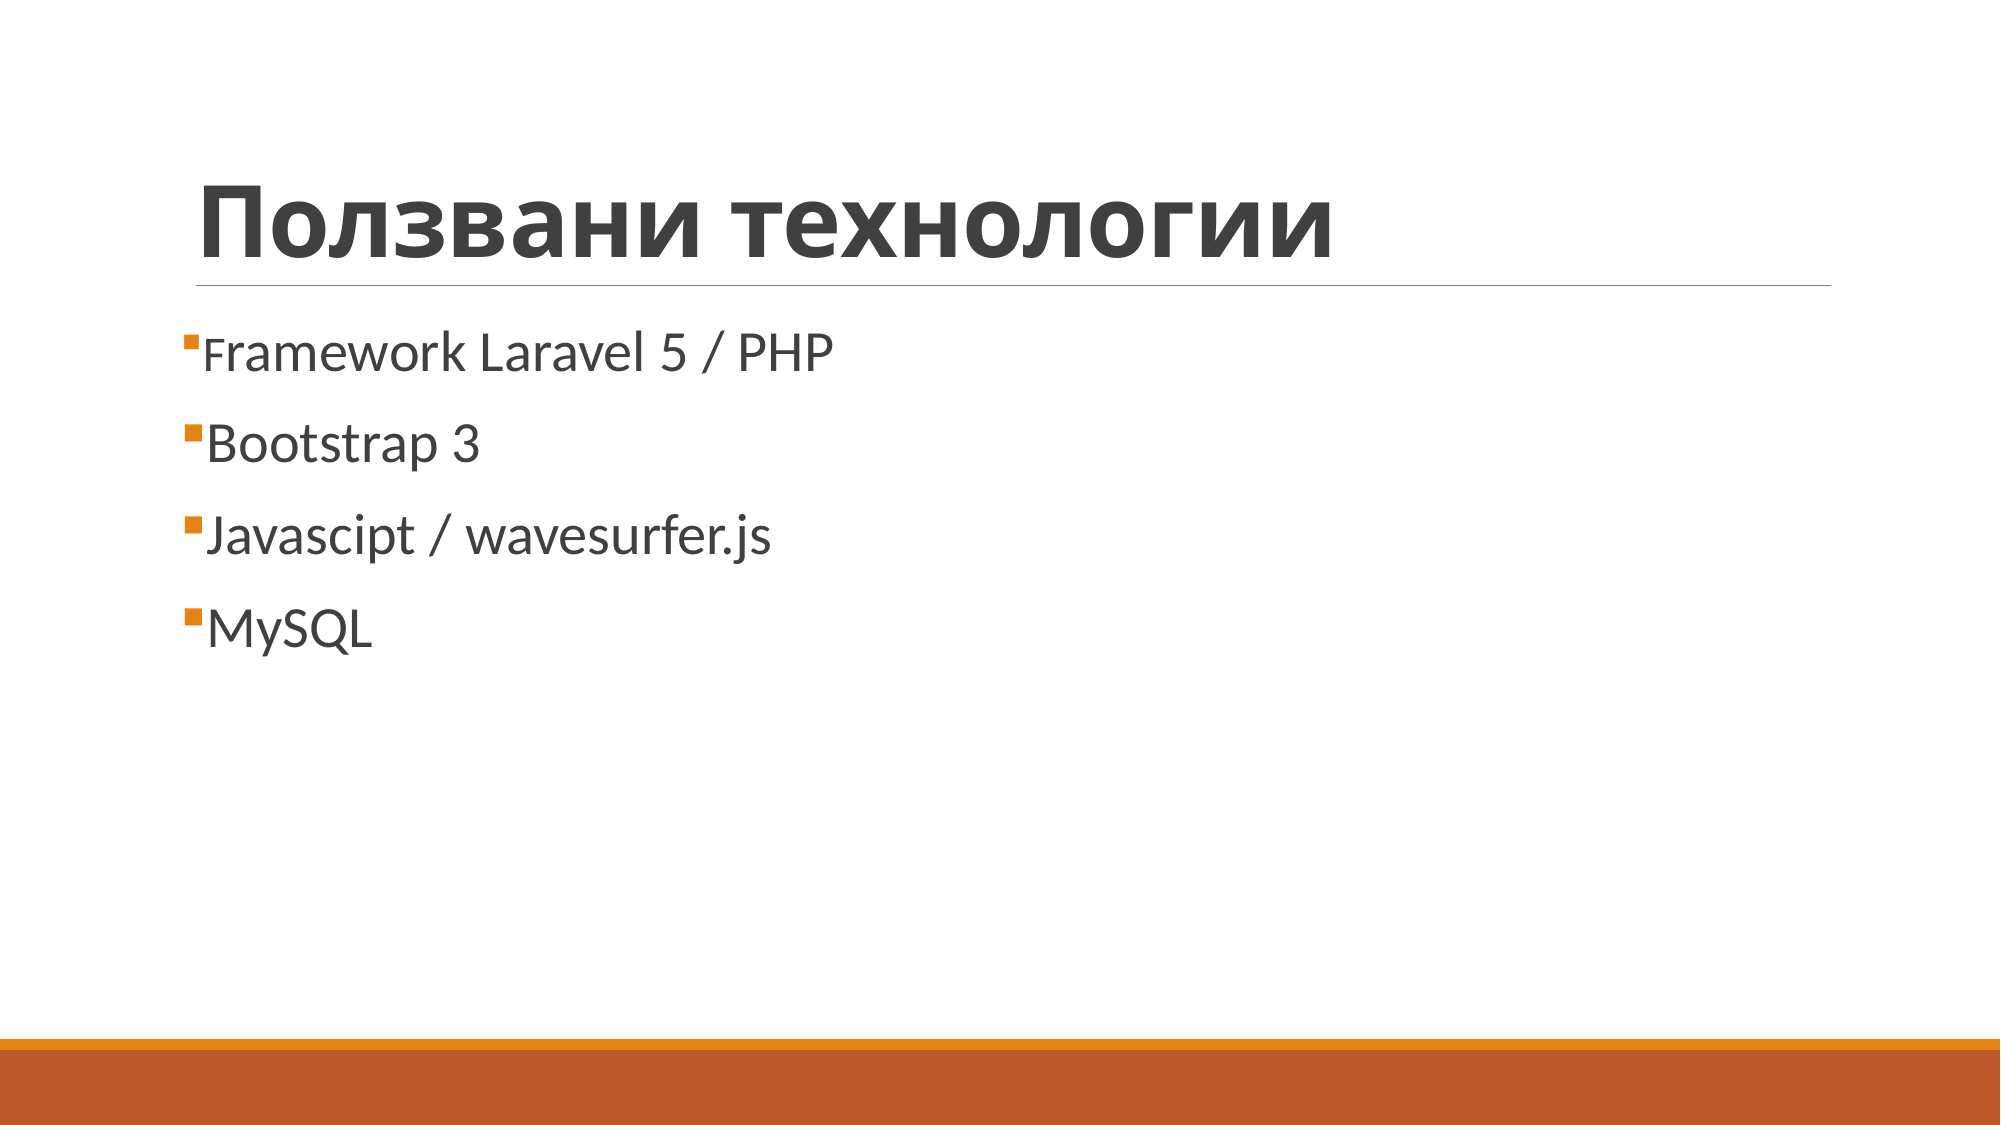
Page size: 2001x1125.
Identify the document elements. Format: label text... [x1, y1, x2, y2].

title Ползвани технологии [180, 47, 1830, 285]
list Framework Laravel 5 / PHP Bootstrap 3 Javascipt / wavesurfer.js MySQL [180, 313, 1830, 974]
